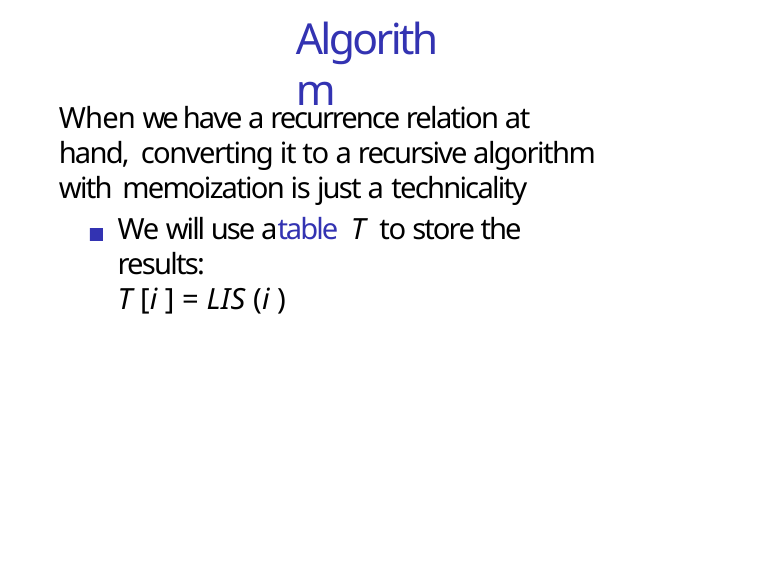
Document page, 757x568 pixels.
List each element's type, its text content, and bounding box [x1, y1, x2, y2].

text_box When we have a recurrence relation at hand, converting it to a recursive algorithm with memoization is just a technicality We will use atable T to store the results: T [i ] = LIS (i ) [56, 96, 621, 316]
title Algorithm [293, 9, 463, 96]
